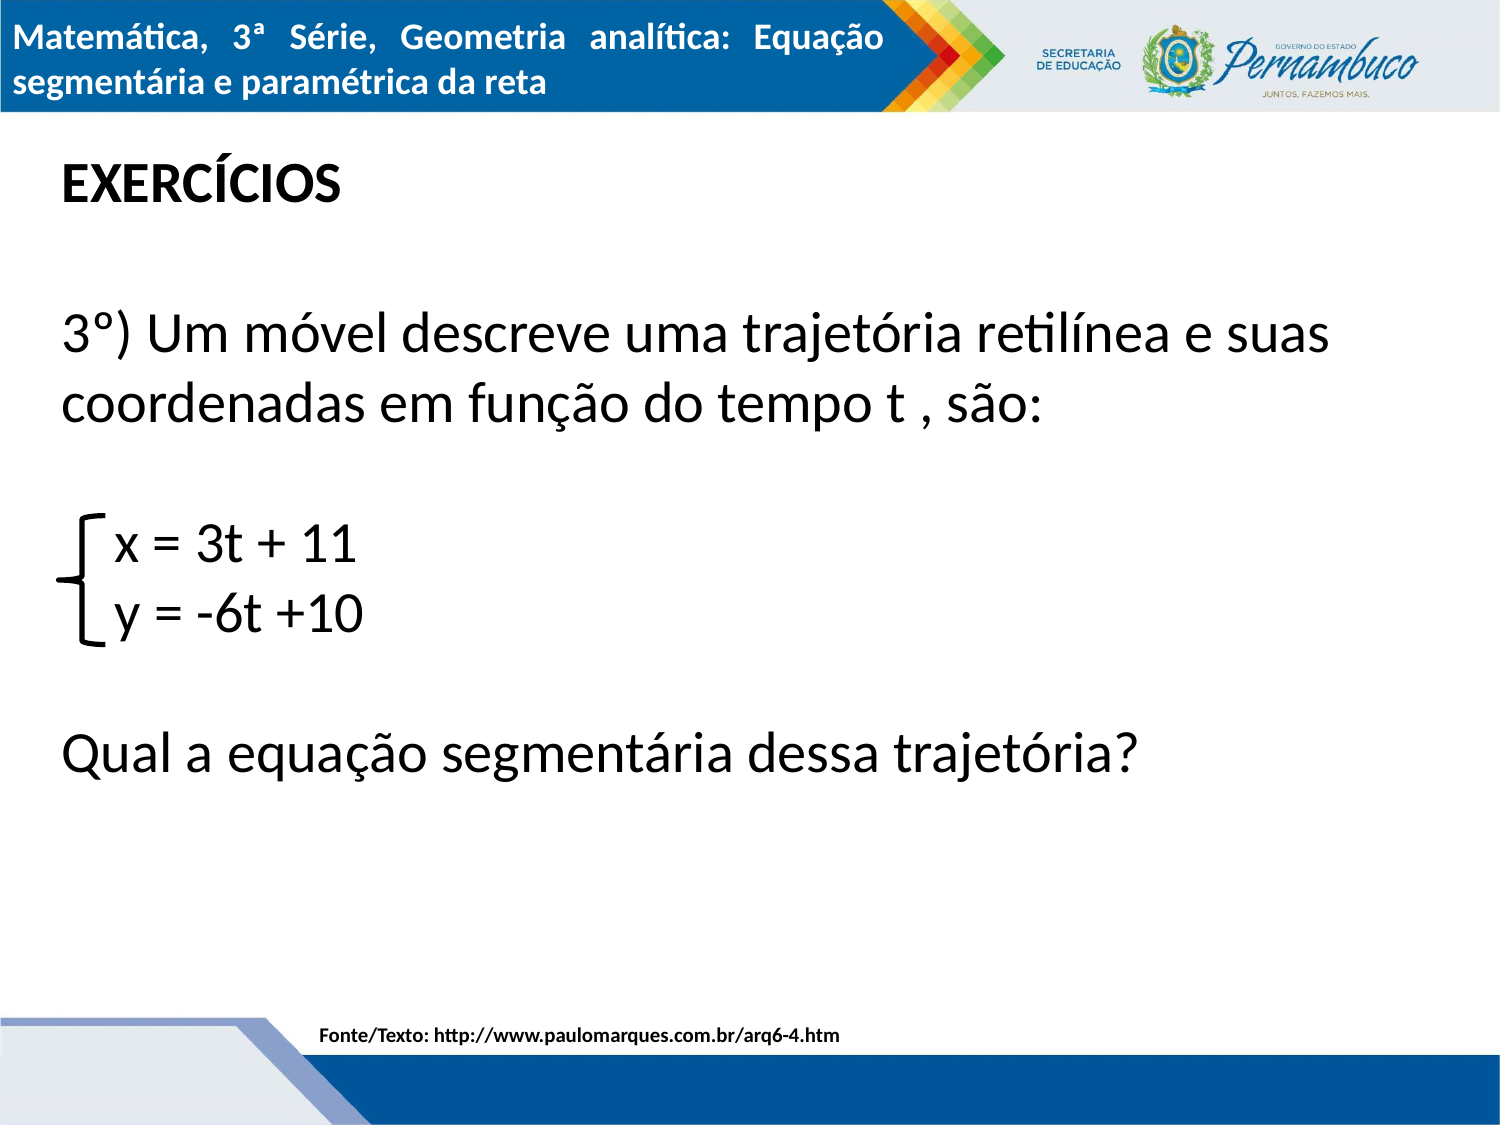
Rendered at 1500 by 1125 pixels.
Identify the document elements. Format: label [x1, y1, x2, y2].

picture [0, 0, 1500, 1125]
text_box [46, 286, 1442, 798]
